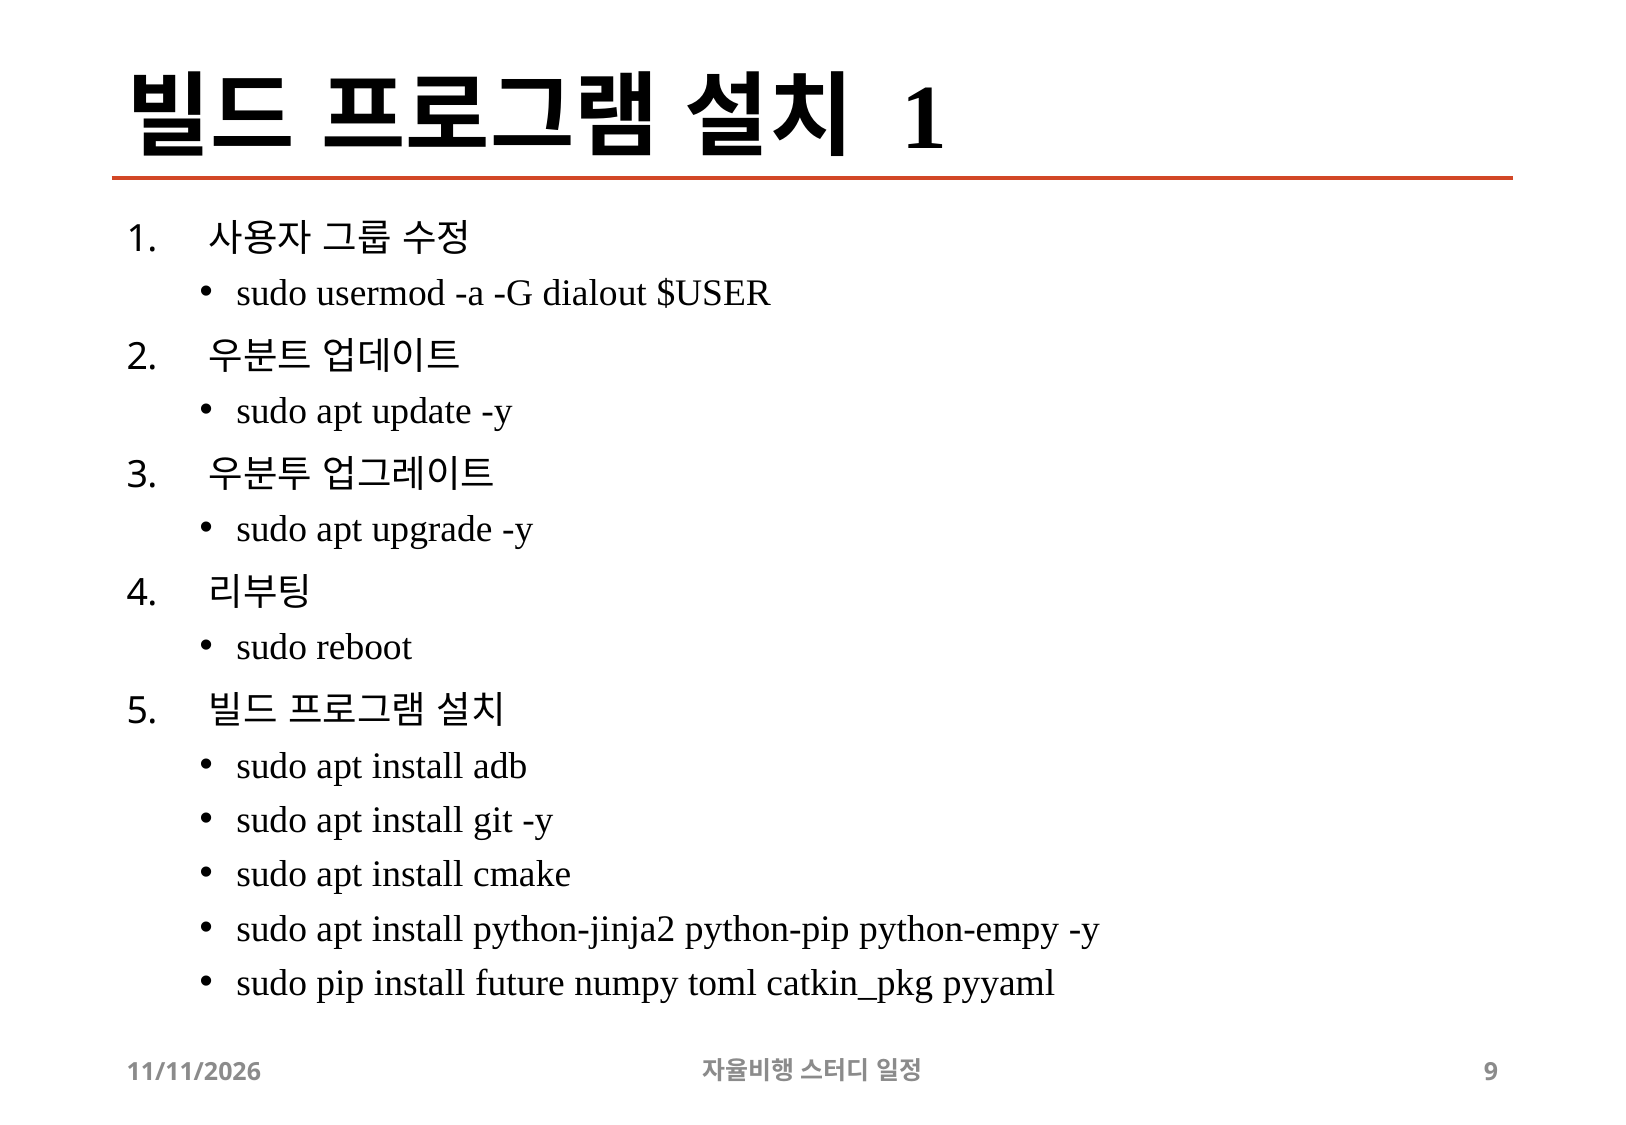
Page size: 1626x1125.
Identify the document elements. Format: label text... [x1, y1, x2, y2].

slide_number 9 [1433, 1042, 1514, 1103]
footer 자율비행 스터디 일정 [538, 1042, 1087, 1103]
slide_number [111, 1042, 303, 1103]
list 사용자 그룹 수정 sudo usermod -a -G dialout $USER 우분트 업데이트 sudo apt update -y 우분투 업그레이트 sudo apt upgrade -y 리부팅 sudo reboot 빌드 프로그램 설치 sudo apt install adb sudo apt install git -y sudo apt install cmake sudo apt install python-jinja2 python-pip python-empy -y sudo pip install future numpy toml catkin_pkg pyyaml [111, 205, 1514, 1014]
title 빌드 프로그램 설치 1 [111, 59, 1514, 179]
